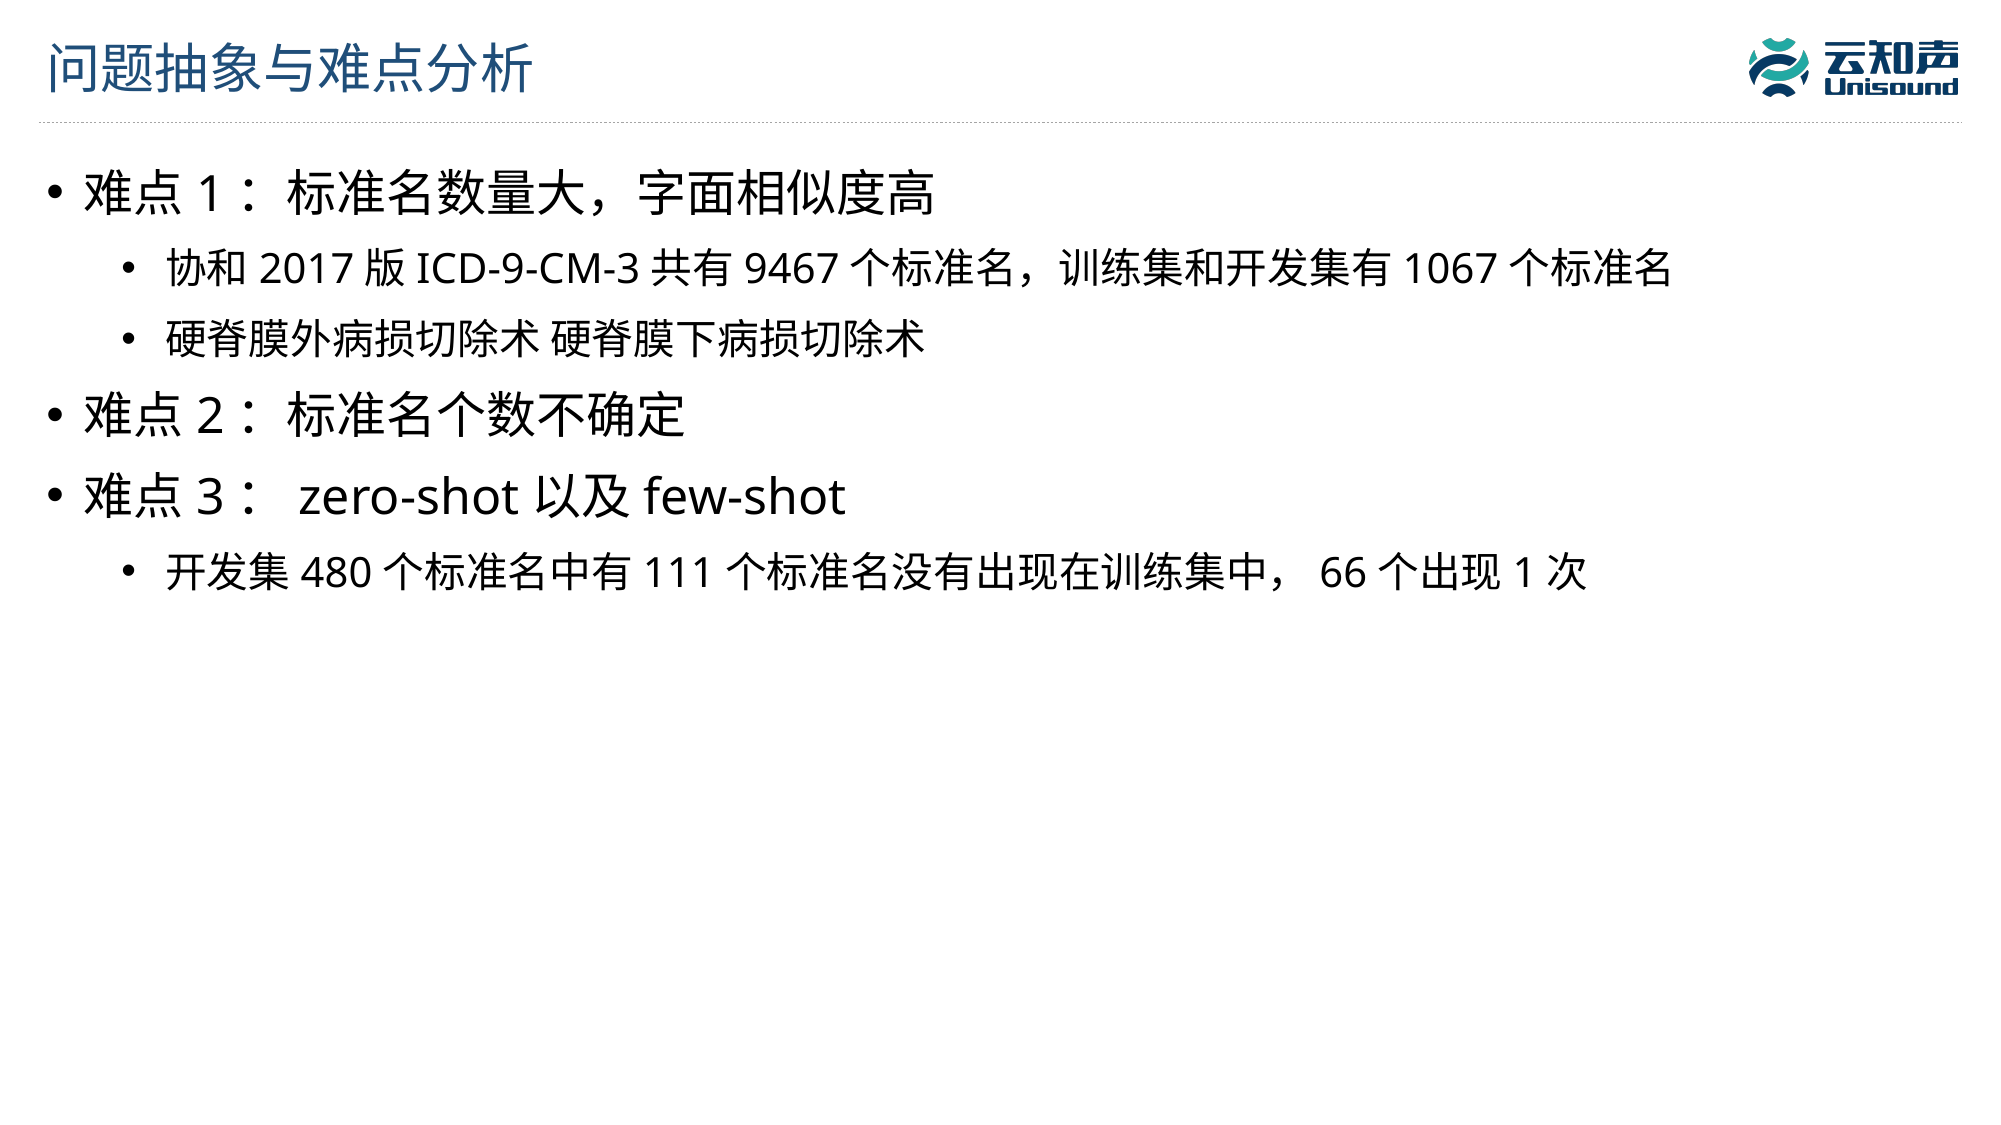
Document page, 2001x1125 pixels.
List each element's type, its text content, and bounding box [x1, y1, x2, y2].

list 难点1：标准名数量大，字面相似度高 协和2017版ICD-9-CM-3共有9467个标准名，训练集和开发集有1067个标准名 硬脊膜外病损切除术 硬脊膜下病损切除术 难点2：标准名个数不确定 难点3：zero-shot以及few-shot 开发集480个标准名中有111个标准名没有出现在训练集中，66个出现1次 [38, 153, 1940, 1032]
picture [1765, 38, 1958, 97]
title 问题抽象与难点分析 [38, 26, 1765, 117]
